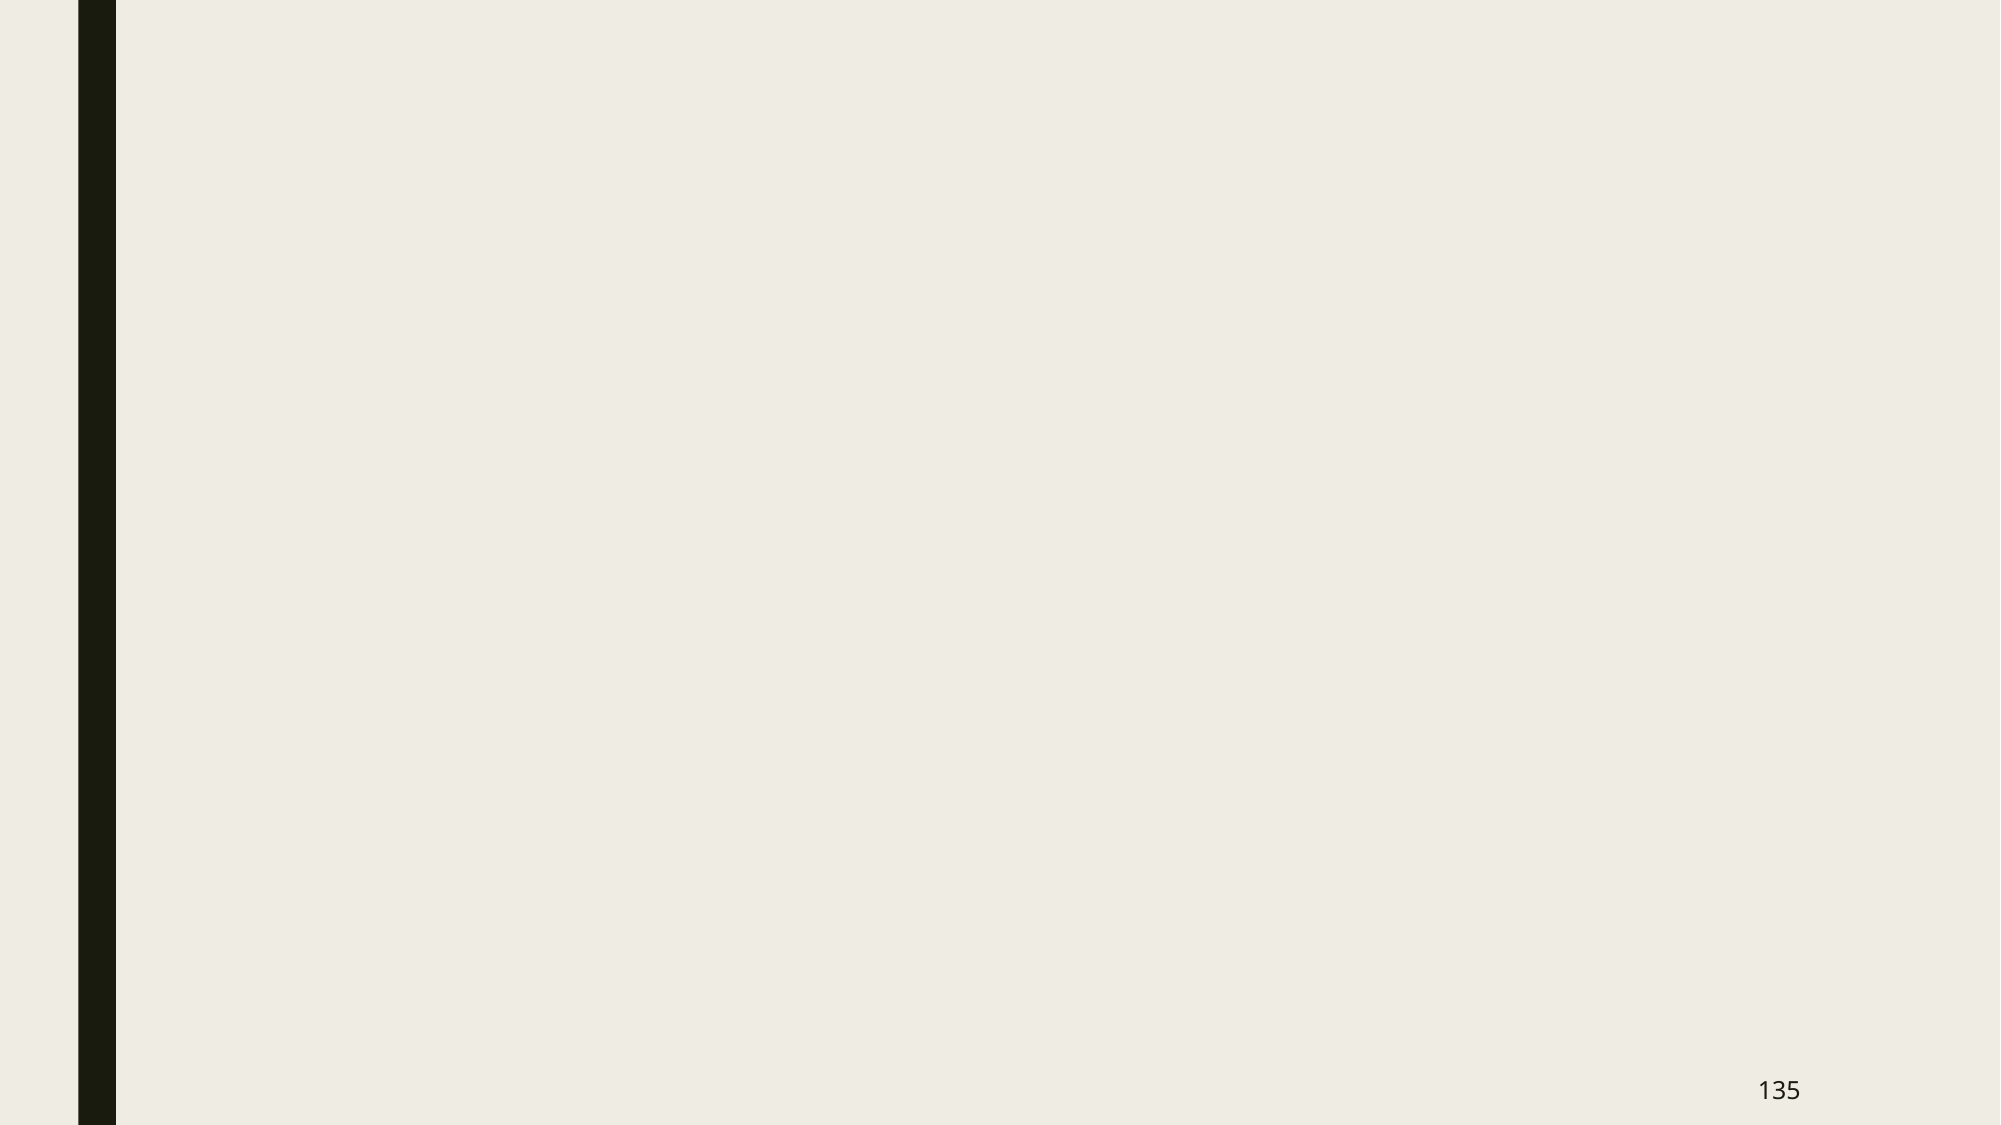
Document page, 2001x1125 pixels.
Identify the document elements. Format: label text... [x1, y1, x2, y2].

slide_number 135 [1553, 1058, 1816, 1125]
